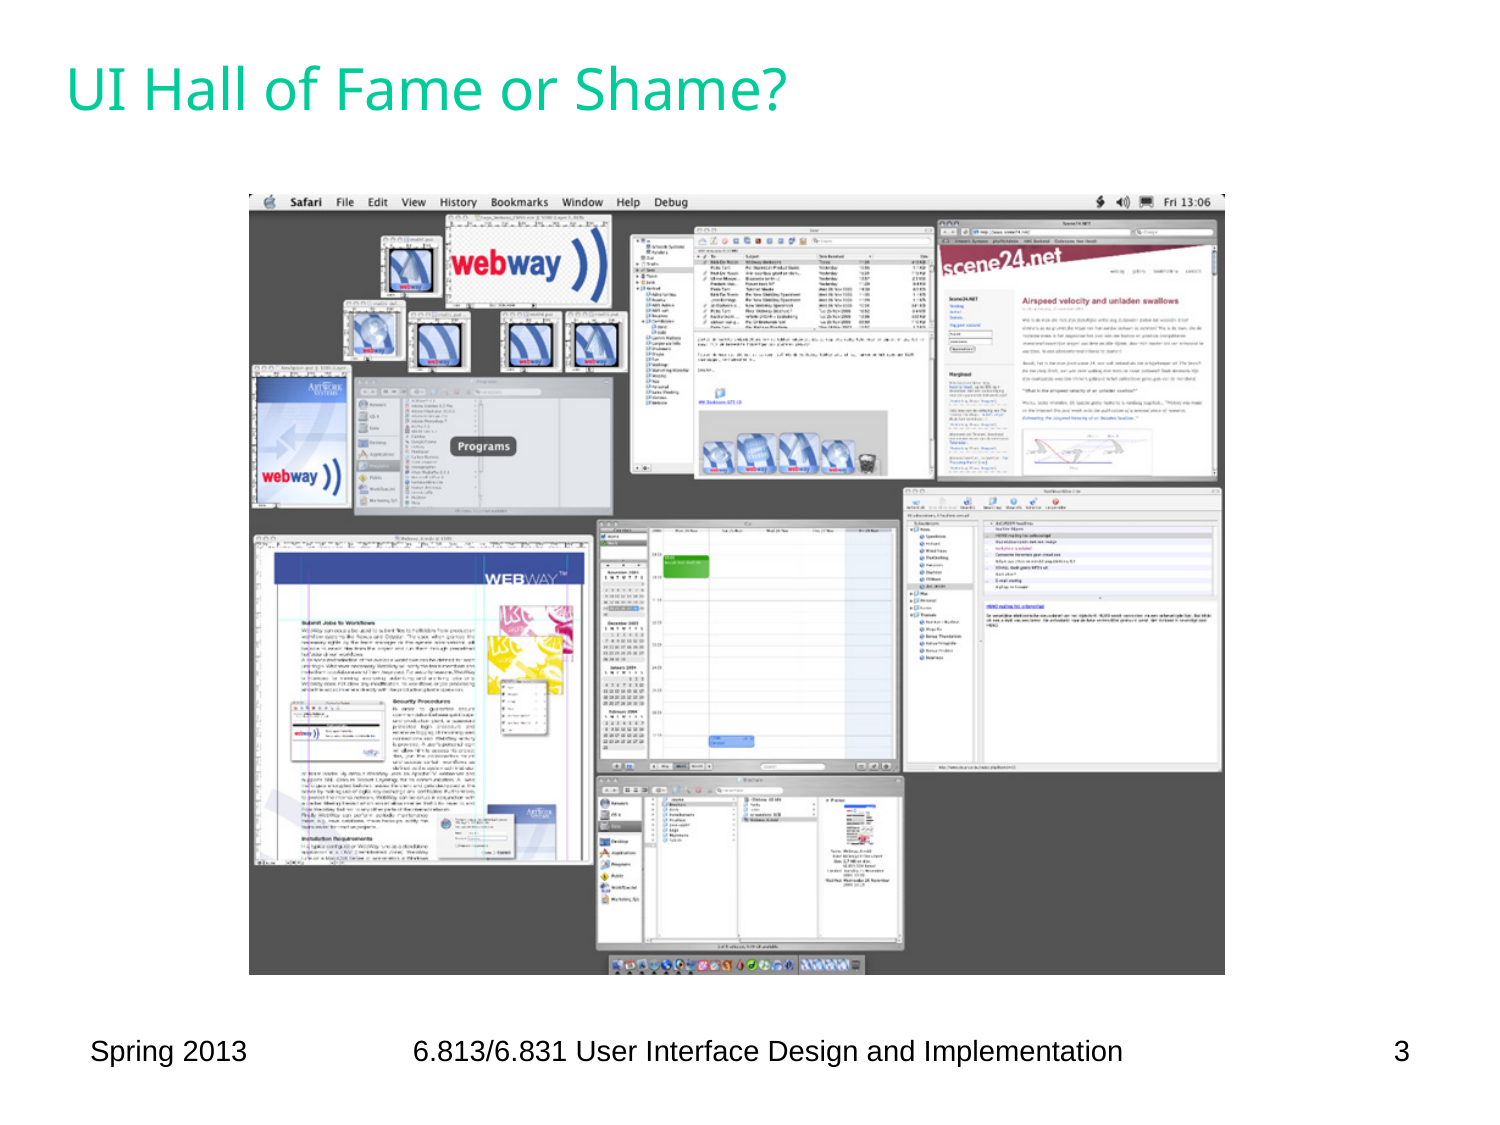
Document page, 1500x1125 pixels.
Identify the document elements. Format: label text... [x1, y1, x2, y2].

slide_number 3 [1237, 1024, 1426, 1103]
slide_number Spring 2013 [74, 1024, 301, 1103]
footer 6.813/6.831 User Interface Design and Implementation [312, 1024, 1226, 1103]
title UI Hall of Fame or Shame? [49, 24, 1438, 151]
picture [249, 194, 1226, 976]
